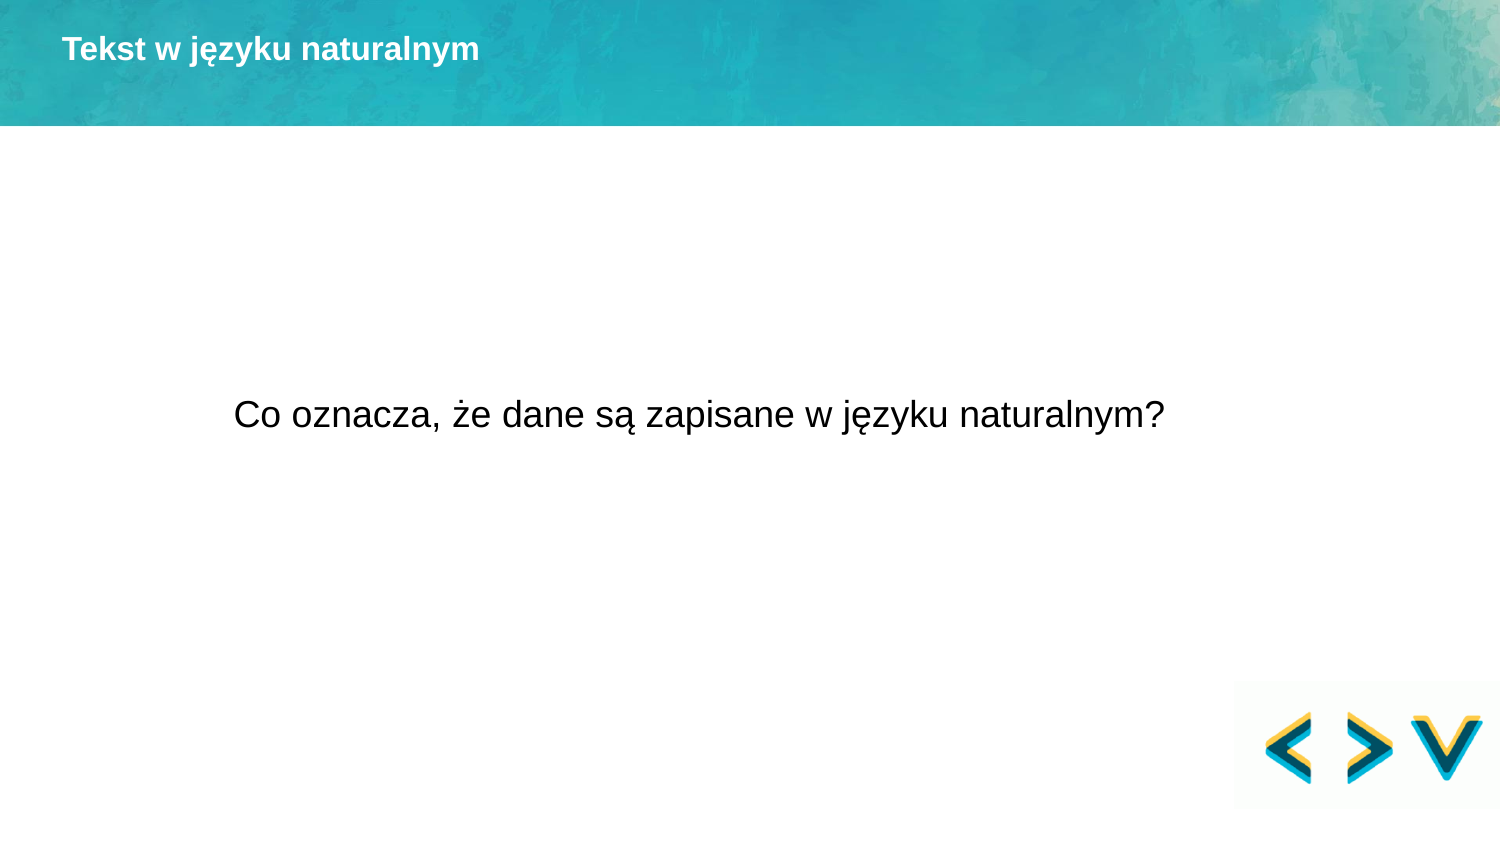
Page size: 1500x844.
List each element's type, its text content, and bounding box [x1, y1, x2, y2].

text_box Tekst w języku naturalnym [47, 0, 811, 83]
picture [0, 0, 1500, 844]
text_box Co oznacza, że dane są zapisane w języku naturalnym? [218, 375, 1282, 451]
